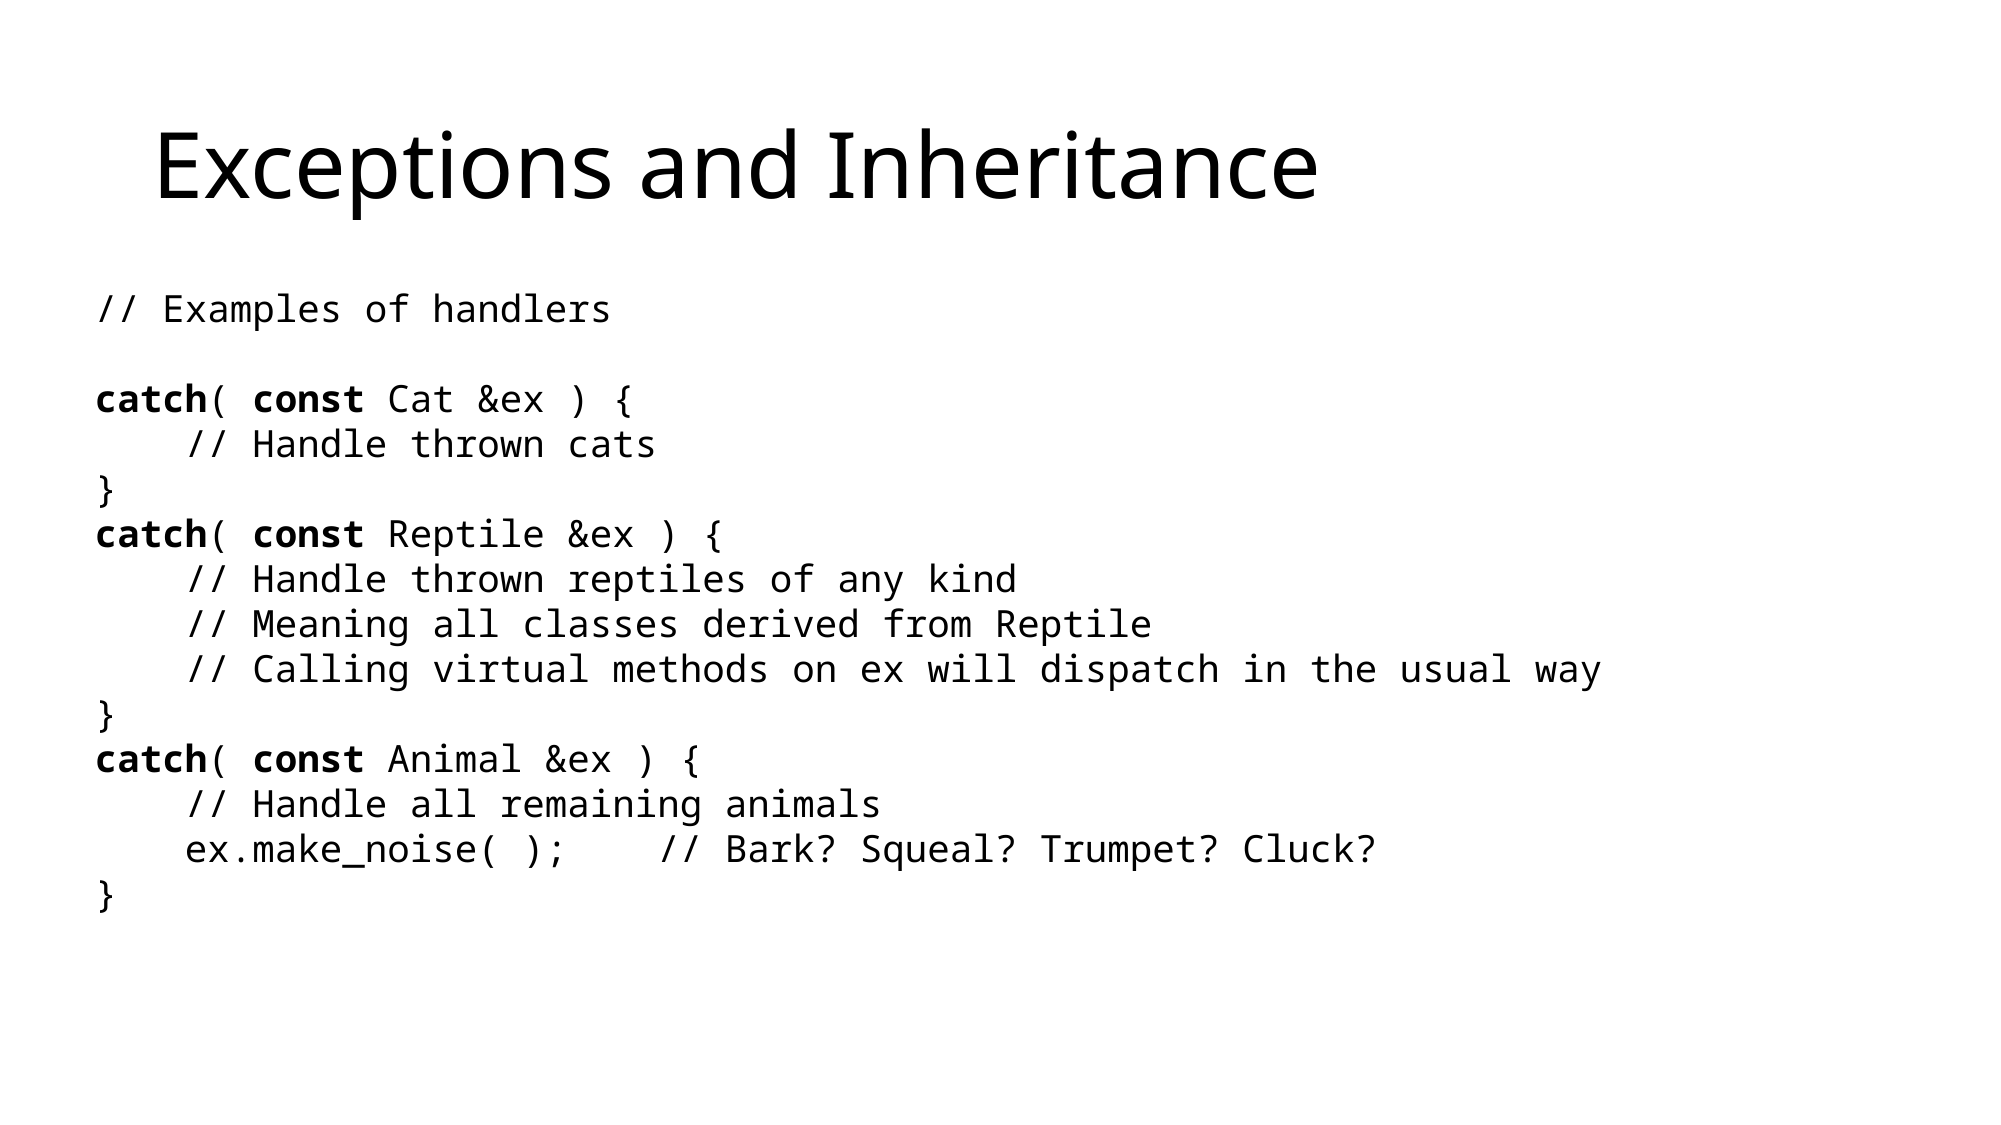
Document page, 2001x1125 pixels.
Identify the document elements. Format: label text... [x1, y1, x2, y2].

text_box // Examples of handlers catch( const Cat &ex ) { // Handle thrown cats } catch( const Reptile &ex ) { // Handle thrown reptiles of any kind // Meaning all classes derived from Reptile // Calling virtual methods on ex will dispatch in the usual way } catch( const Animal &ex ) { // Handle all remaining animals ex.make_noise( ); // Bark? Squeal? Trumpet? Cluck? } [80, 277, 1618, 922]
title Exceptions and Inheritance [137, 59, 1863, 278]
